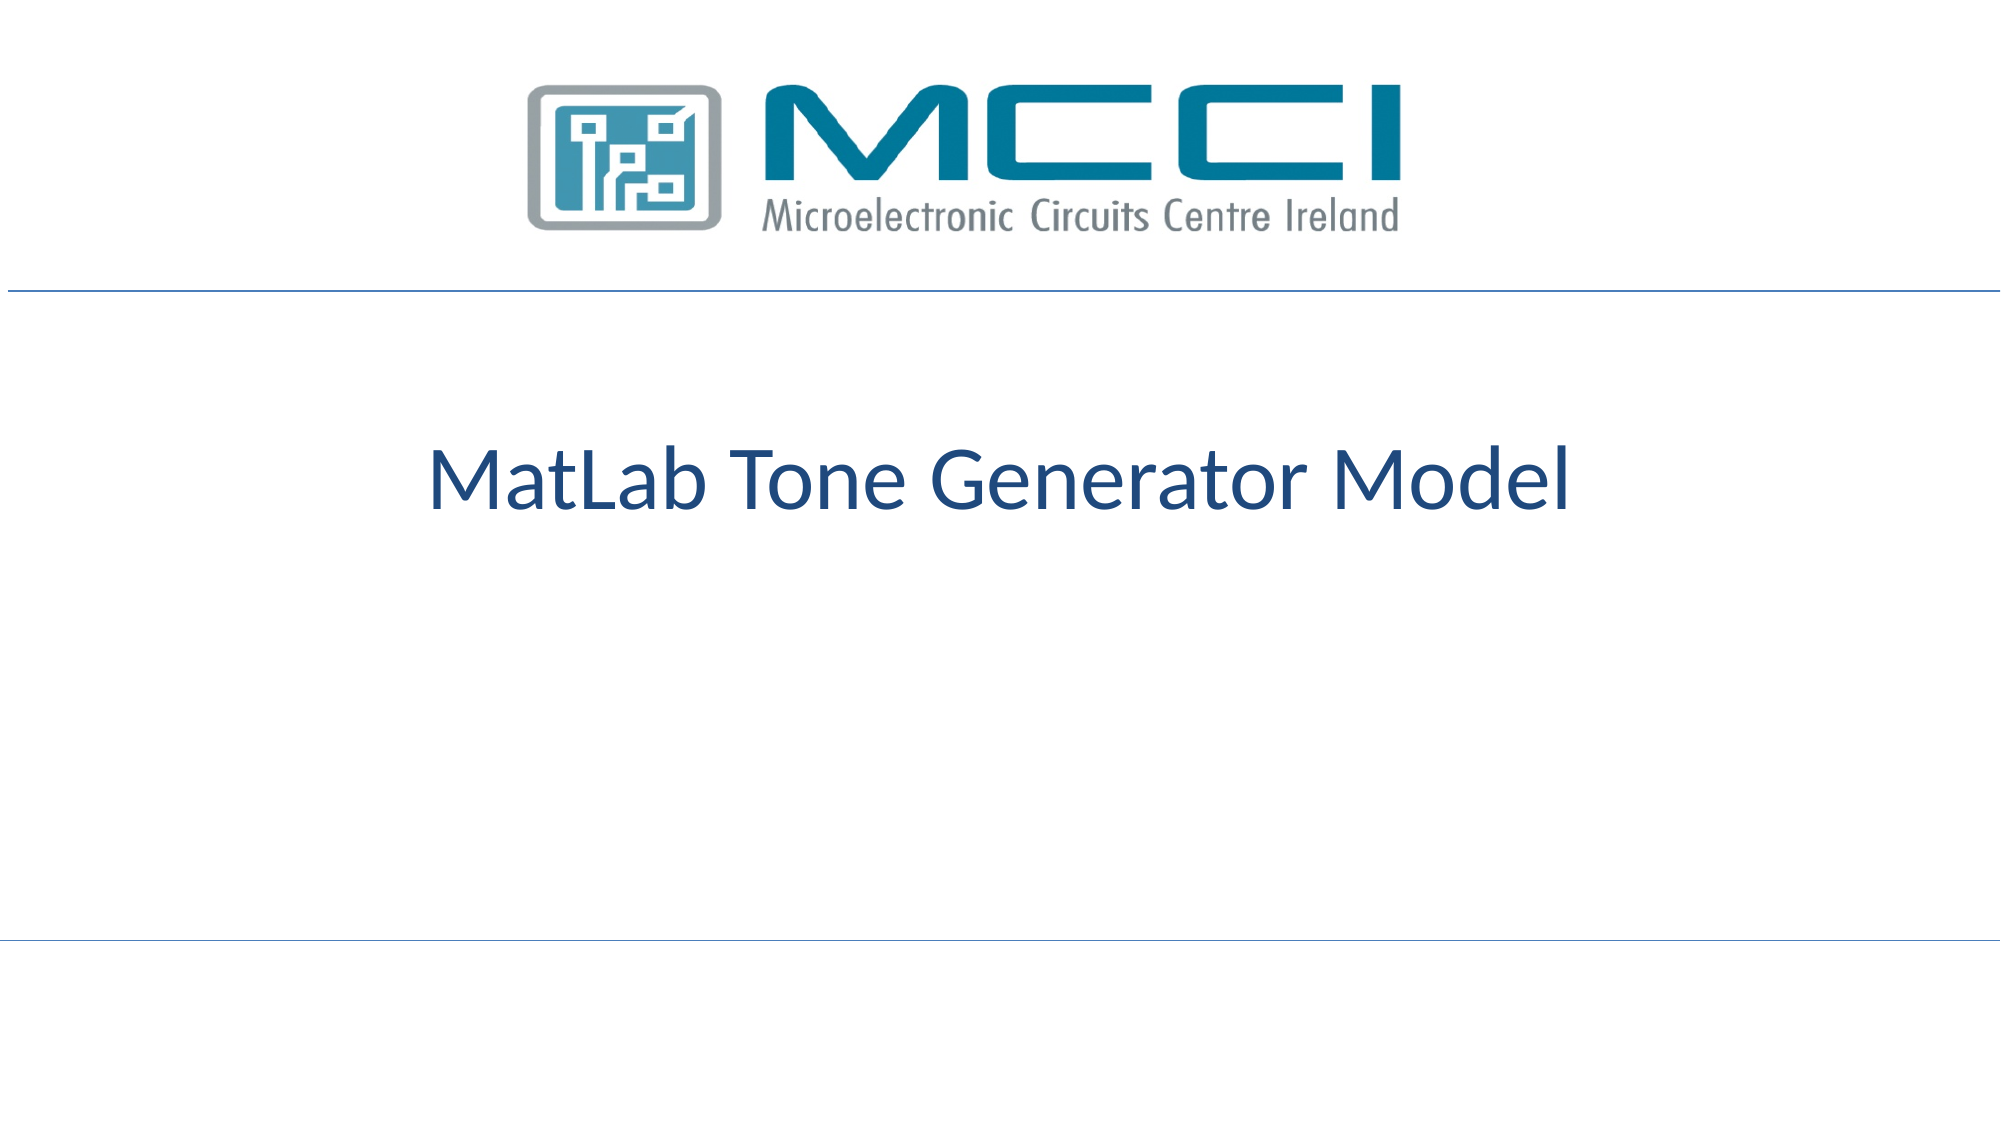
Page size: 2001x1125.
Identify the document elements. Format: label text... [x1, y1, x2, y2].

picture [484, 58, 1443, 258]
title MatLab Tone Generator Model [149, 409, 1851, 652]
